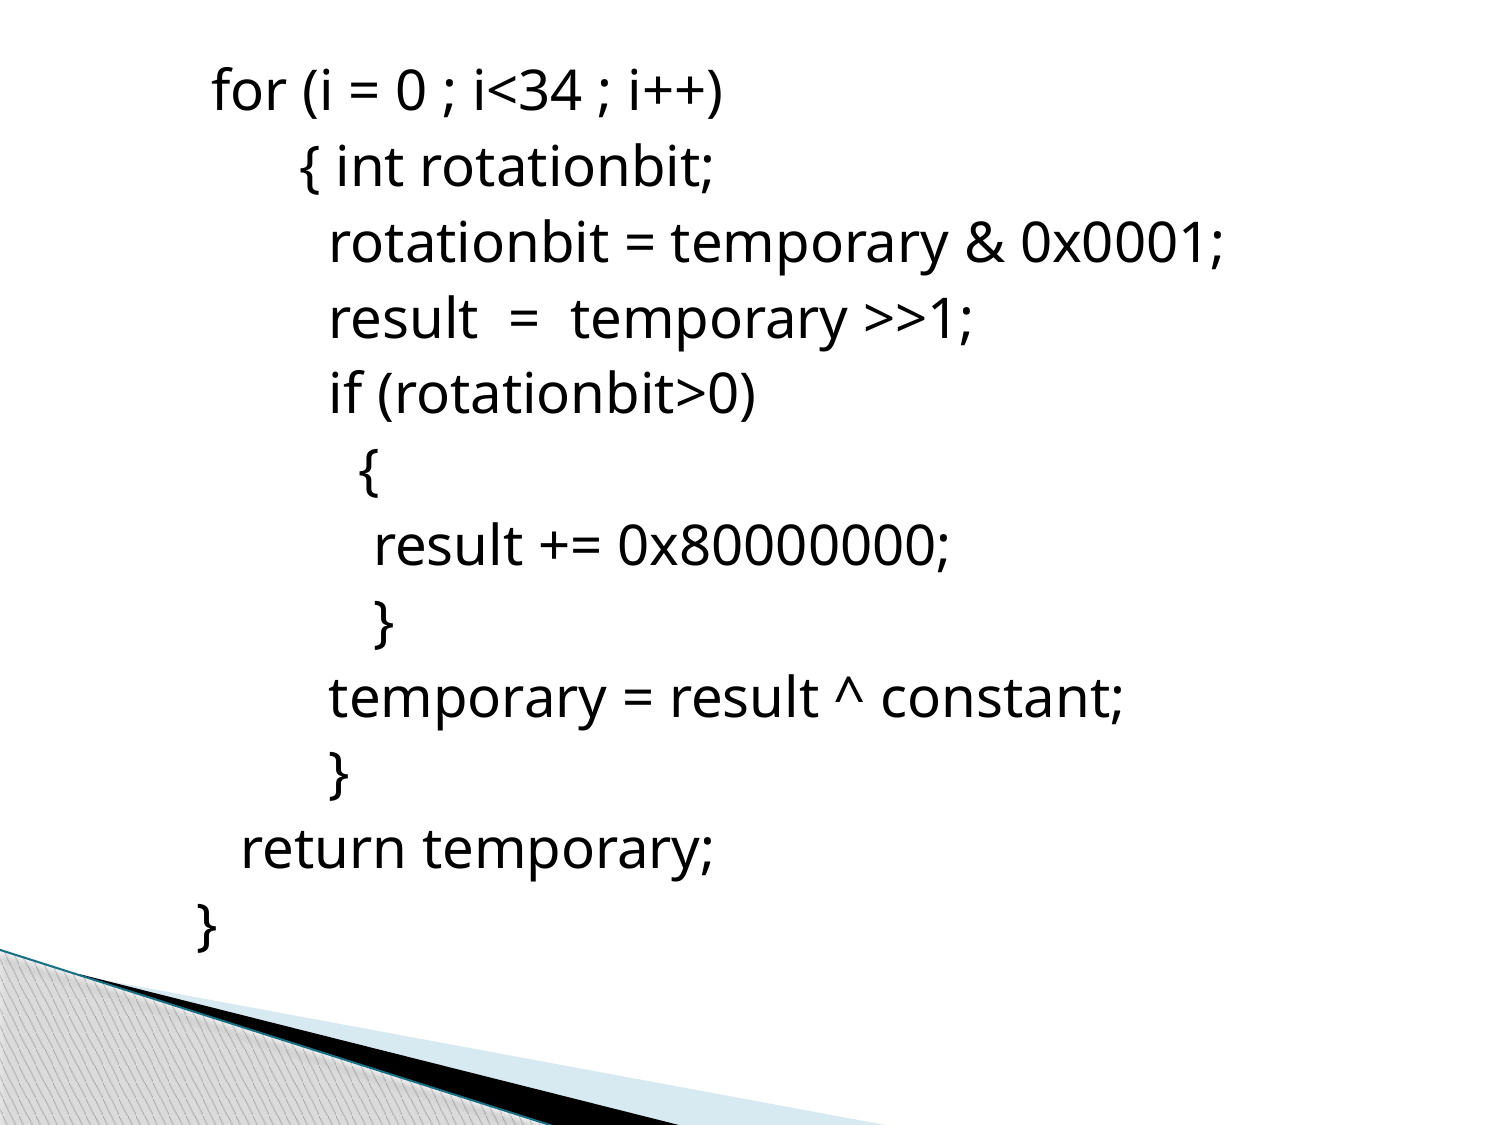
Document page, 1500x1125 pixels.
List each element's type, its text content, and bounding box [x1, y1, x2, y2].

list for (i = 0 ; i<34 ; i++) { int rotationbit; rotationbit = temporary & 0x0001; result = temporary >>1; if (rotationbit>0) { result += 0x80000000; } temporary = result ^ constant; } return temporary; } [75, 46, 1425, 986]
